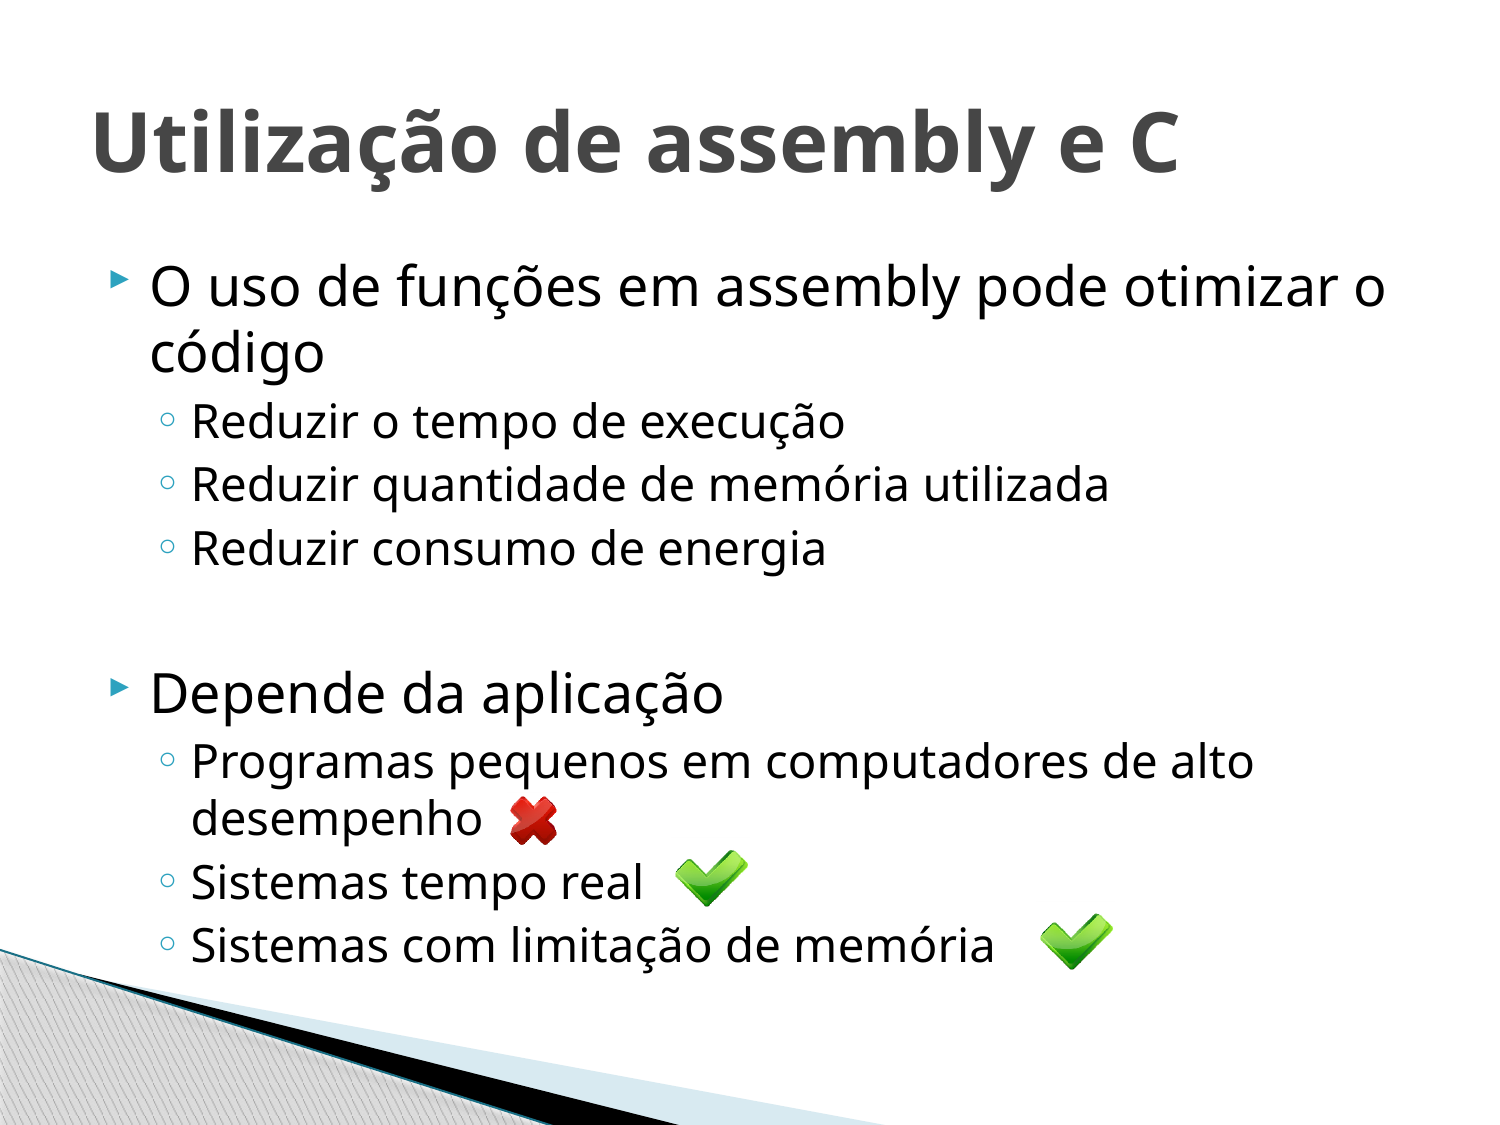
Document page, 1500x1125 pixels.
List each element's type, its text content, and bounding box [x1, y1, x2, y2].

picture [1036, 900, 1115, 979]
title Utilização de assembly e C [75, 45, 1425, 233]
picture [671, 837, 750, 915]
list O uso de funções em assembly pode otimizar o código Reduzir o tempo de execução Reduzir quantidade de memória utilizada Reduzir consumo de energia Depende da aplicação Programas pequenos em computadores de alto desempenho Sistemas tempo real Sistemas com limitação de memória [75, 243, 1425, 986]
picture [506, 792, 559, 850]
